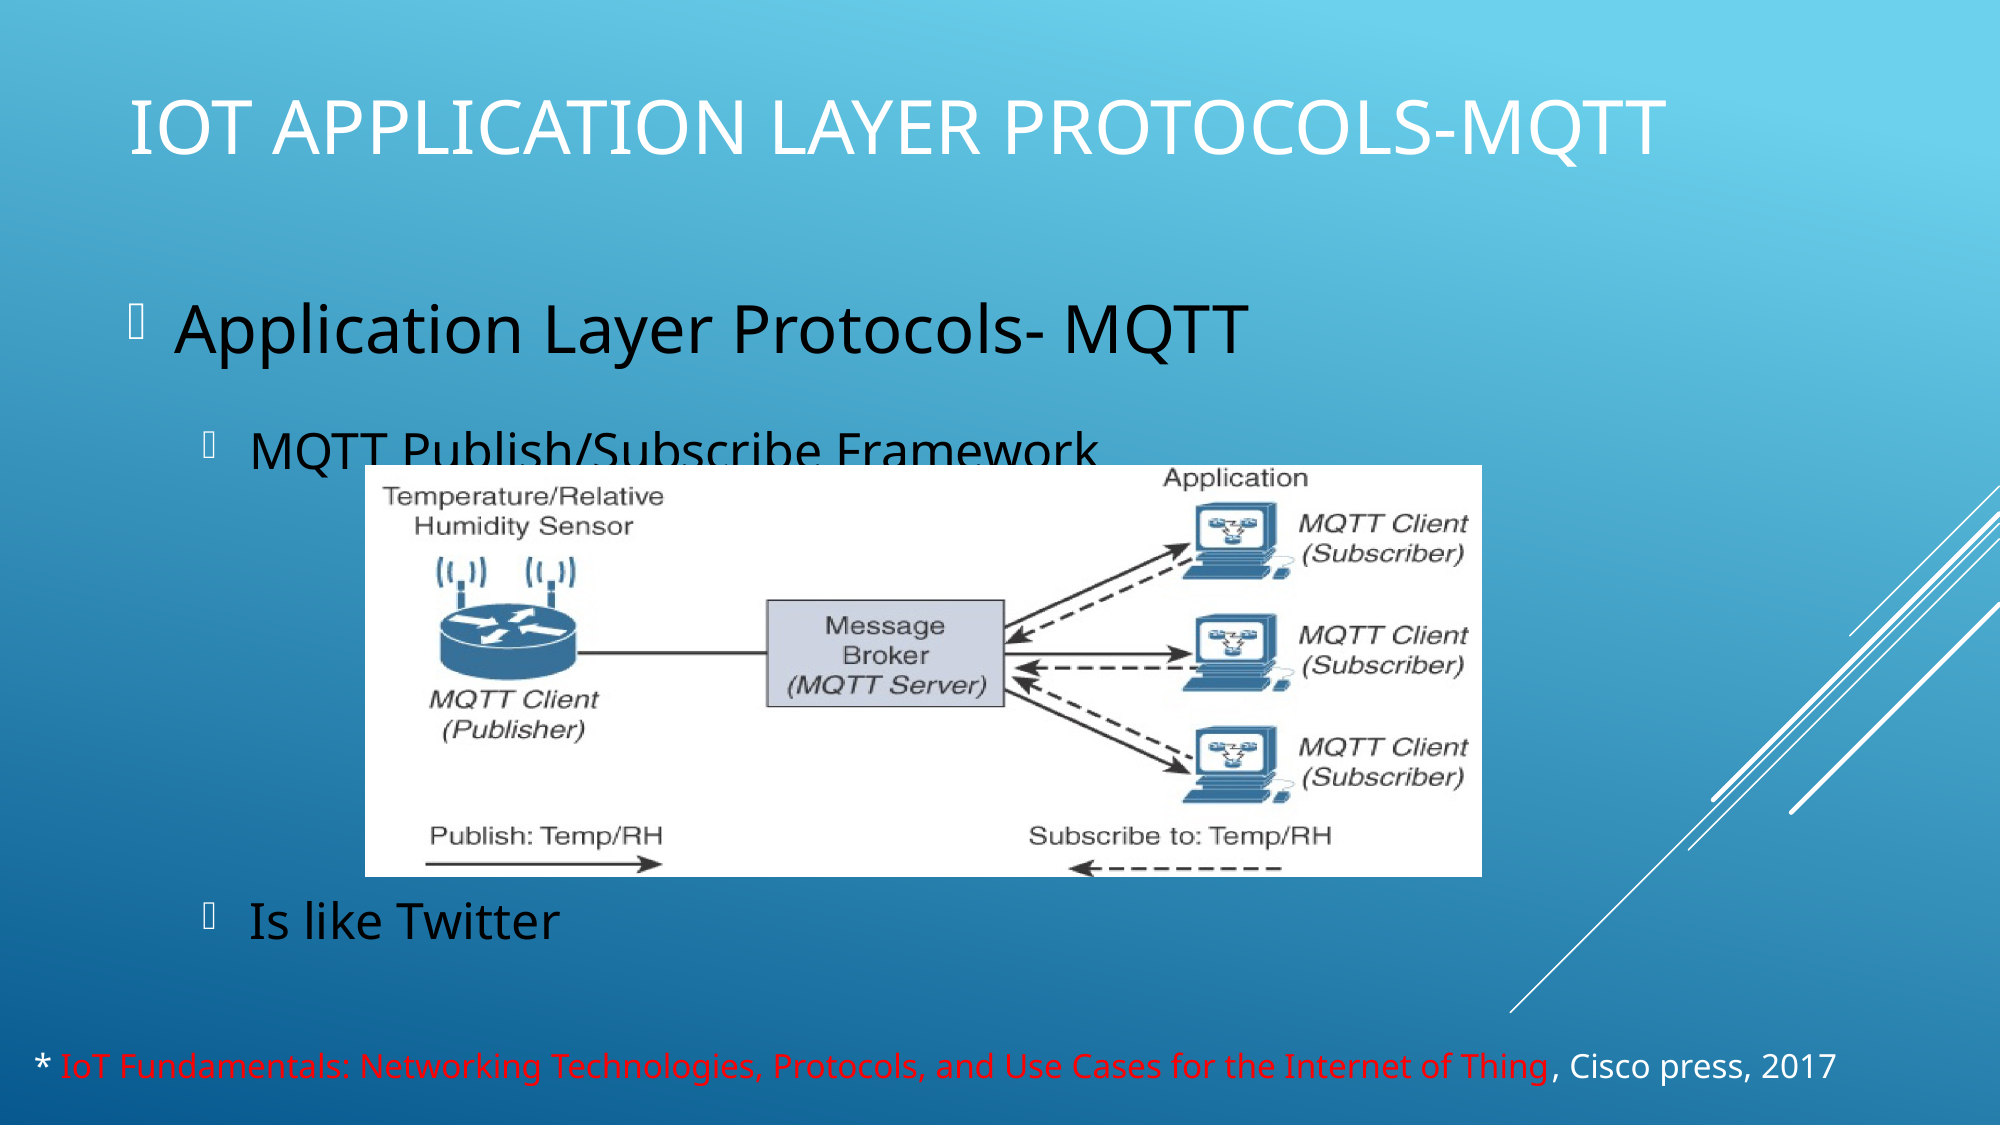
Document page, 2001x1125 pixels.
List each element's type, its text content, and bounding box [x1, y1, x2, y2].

picture [364, 464, 1482, 877]
list Application Layer Protocols- MQTT MQTT Publish/Subscribe Framework Is like Twitter [112, 352, 1513, 946]
title IoT Application Layer Protocols-MQTT [114, 61, 1886, 187]
text_box * IoT Fundamentals: Networking Technologies, Protocols, and Use Cases for the Internet of Thing, Cisco press, 2017 [18, 1038, 1902, 1093]
